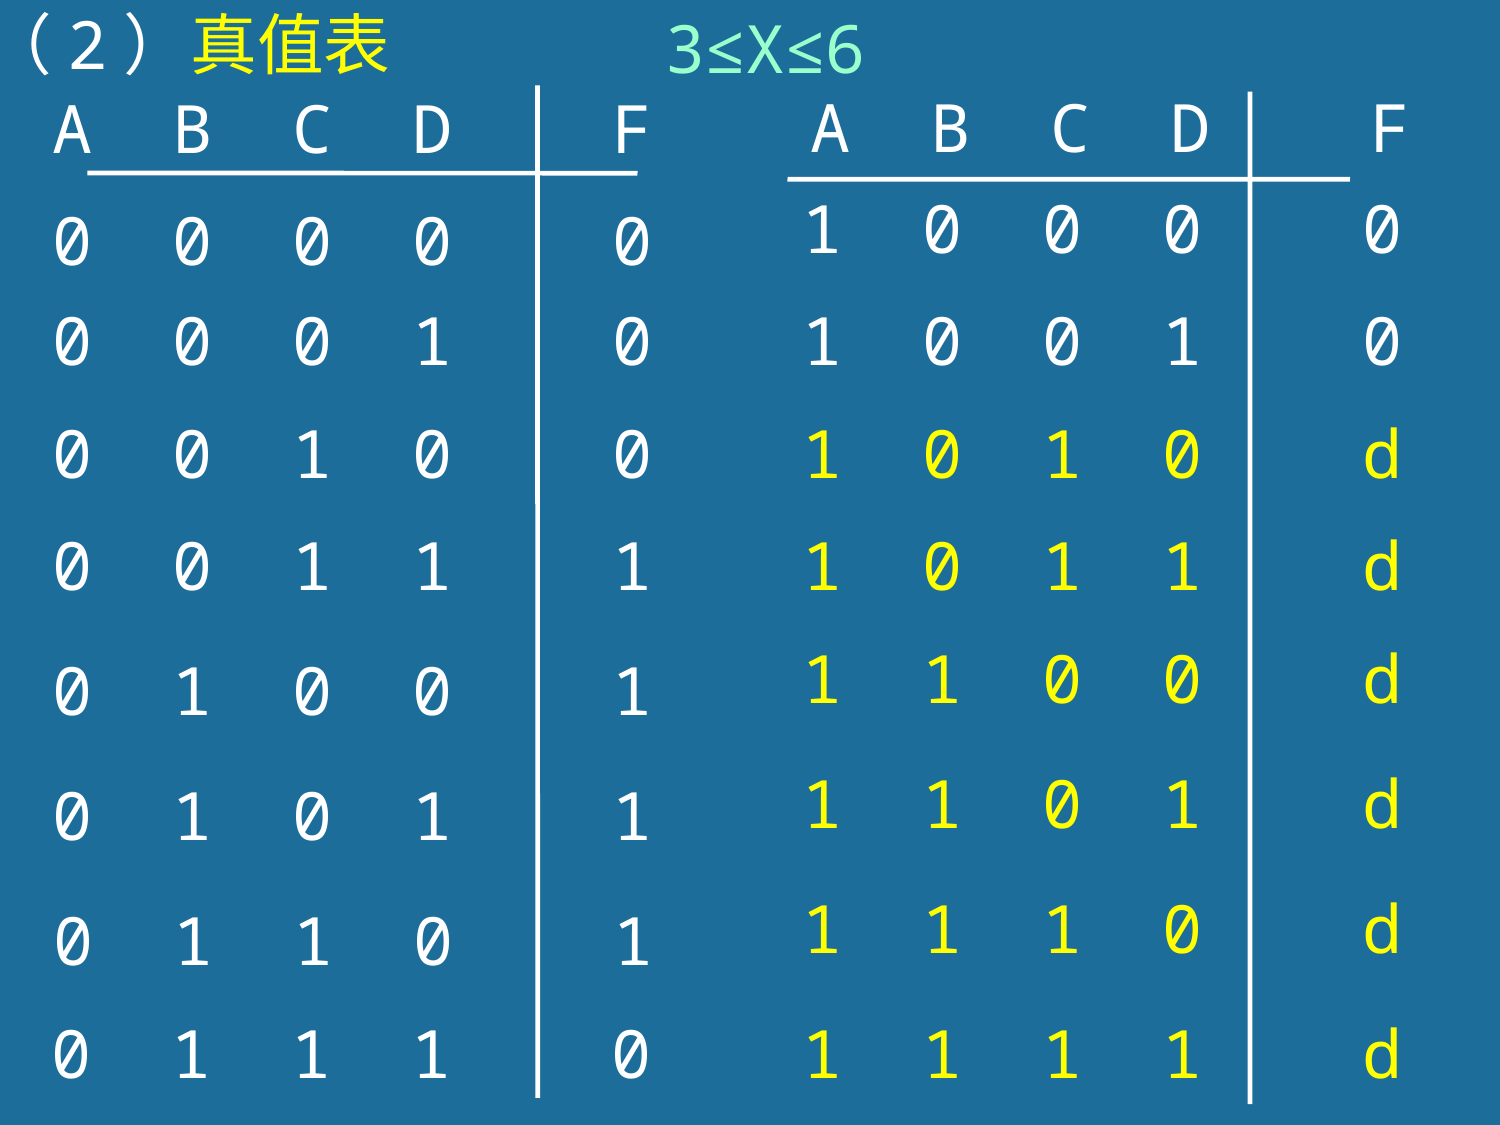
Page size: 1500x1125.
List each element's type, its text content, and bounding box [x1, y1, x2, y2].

text_box 0 0 0 1 0 [37, 291, 668, 387]
text_box 1 1 1 1 d [787, 1004, 1418, 1099]
text_box A B C D F [37, 79, 668, 174]
text_box 1 0 0 0 0 [787, 179, 1418, 274]
slide_number 18 [1151, 1025, 1465, 1100]
text_box 1 0 1 0 d [787, 404, 1418, 499]
text_box 1 1 0 0 d [787, 629, 1418, 724]
text_box 3≤X≤6 [650, 0, 881, 95]
text_box 1 1 0 1 d [787, 754, 1418, 849]
text_box 1 0 0 1 0 [787, 291, 1418, 387]
text_box 0 0 1 0 0 [37, 404, 668, 499]
text_box 1 1 1 0 d [787, 879, 1418, 974]
text_box 0 1 1 0 1 [38, 891, 669, 987]
text_box 0 1 0 1 1 [37, 766, 668, 862]
text_box 0 1 0 0 1 [37, 641, 668, 737]
text_box （2）真值表 [0, 0, 420, 91]
text_box 1 0 1 1 d [787, 516, 1418, 612]
text_box 0 1 1 1 0 [0, 1004, 667, 1099]
text_box 0 0 1 1 1 [37, 516, 668, 612]
text_box 0 0 0 0 0 [37, 191, 668, 287]
text_box A B C D F [796, 78, 1426, 173]
